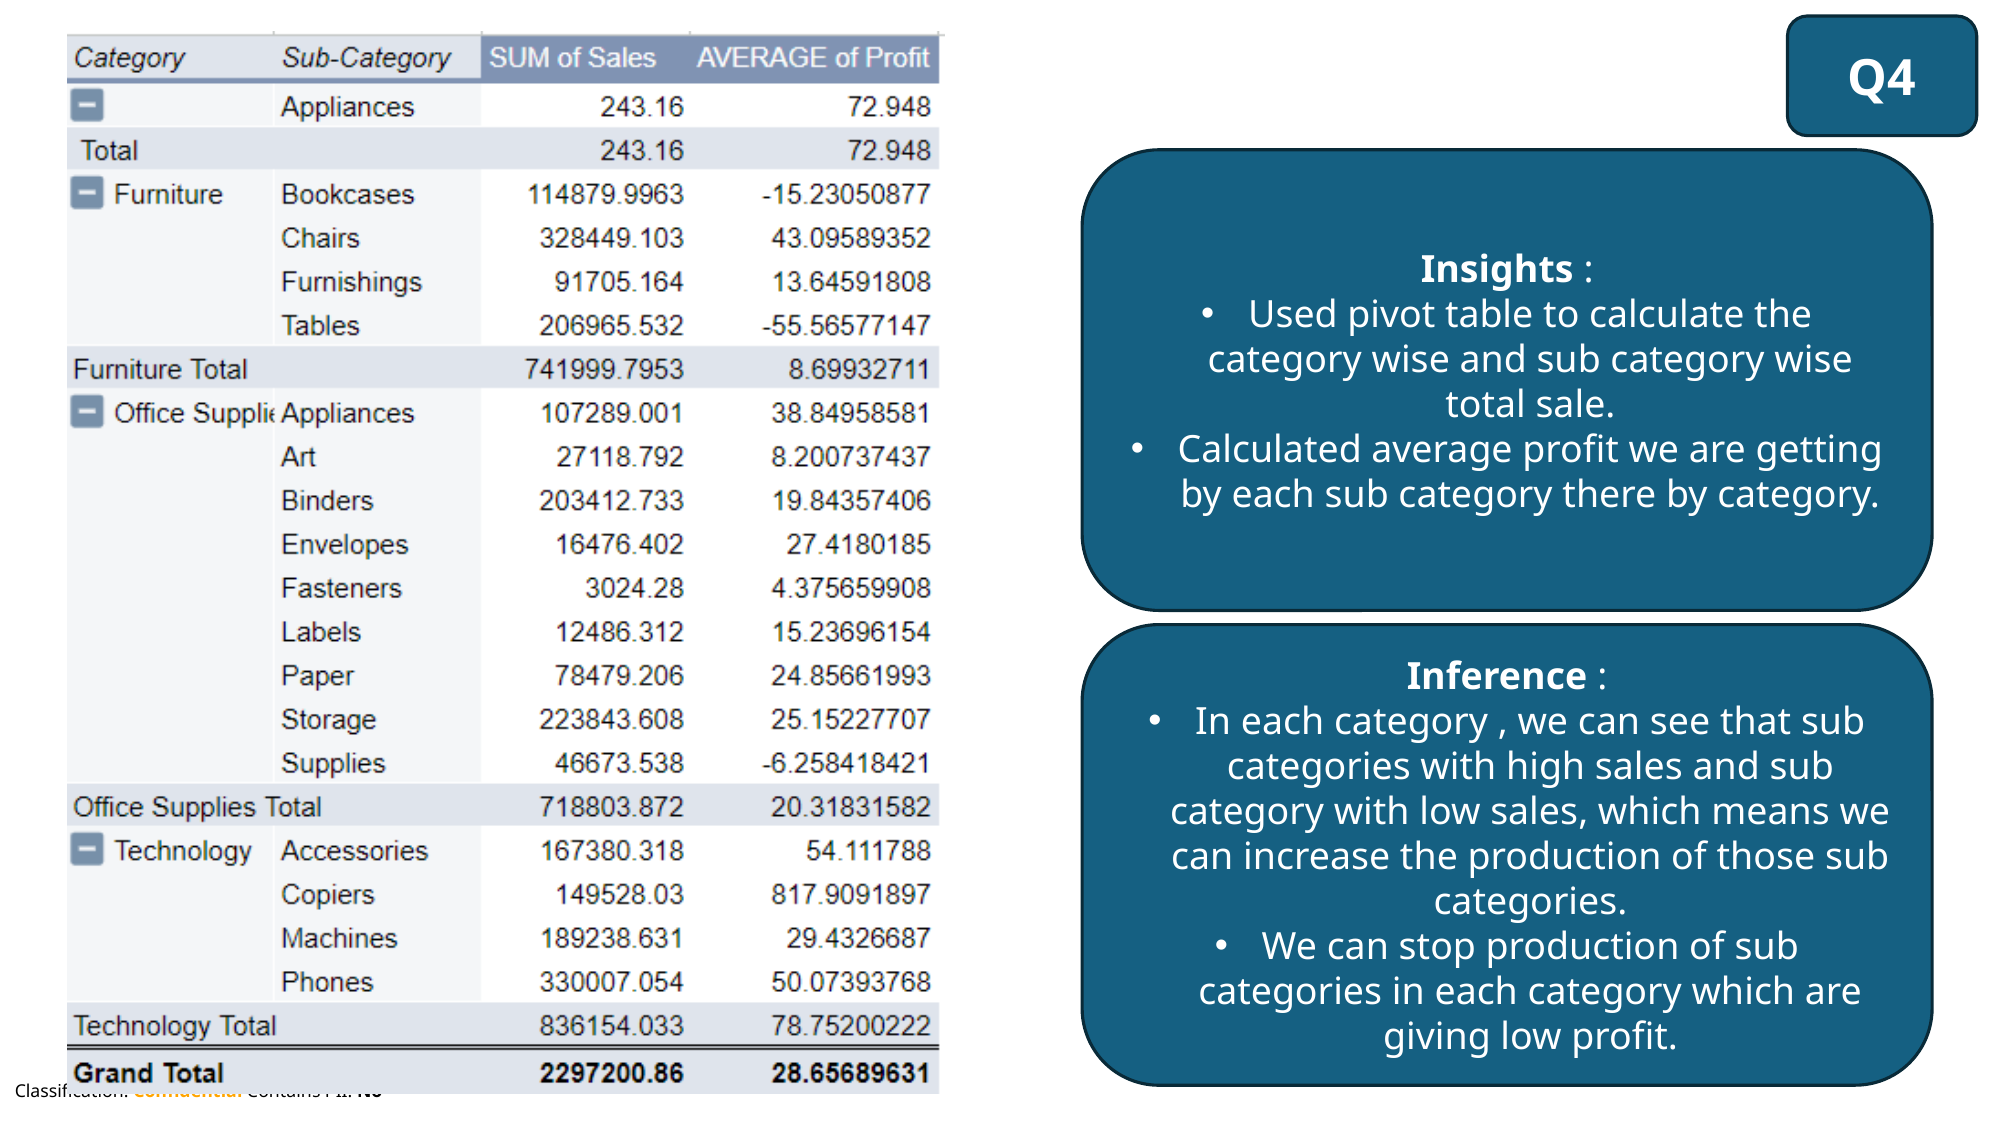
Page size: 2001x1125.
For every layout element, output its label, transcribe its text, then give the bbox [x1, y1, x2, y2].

text_box Insights : Used pivot table to calculate the category wise and sub category wise total sale. Calculated average profit we are getting by each sub category there by category. [1080, 148, 1934, 613]
text_box Q4 [1785, 14, 1979, 138]
text_box Inference : In each category , we can see that sub categories with high sales and sub category with low sales, which means we can increase the production of those sub categories. We can stop production of sub categories in each category which are giving low profit. [1080, 623, 1934, 1087]
picture [67, 30, 946, 1095]
